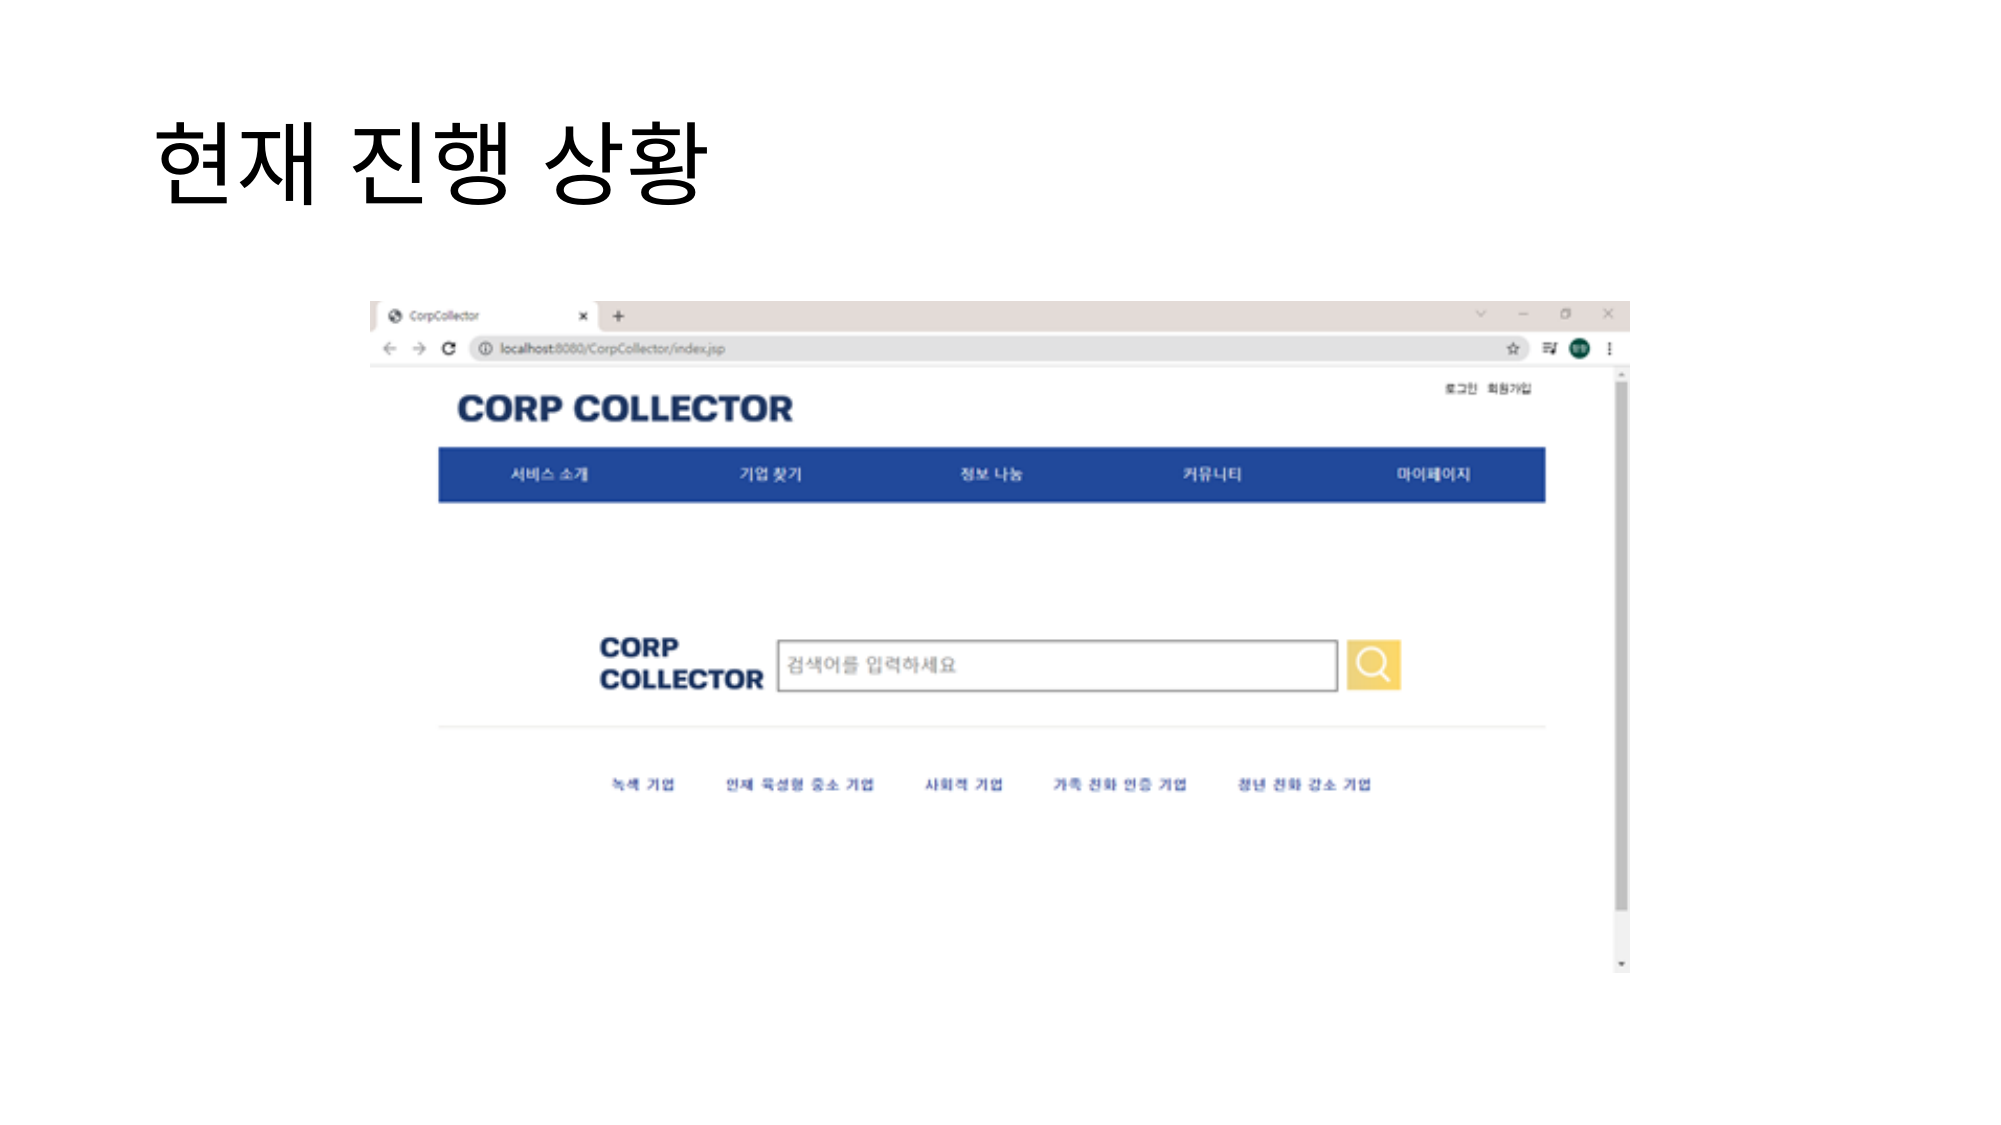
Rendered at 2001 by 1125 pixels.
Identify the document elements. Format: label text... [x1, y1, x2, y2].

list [370, 301, 1630, 973]
title 현재 진행 상황 [137, 59, 1863, 278]
